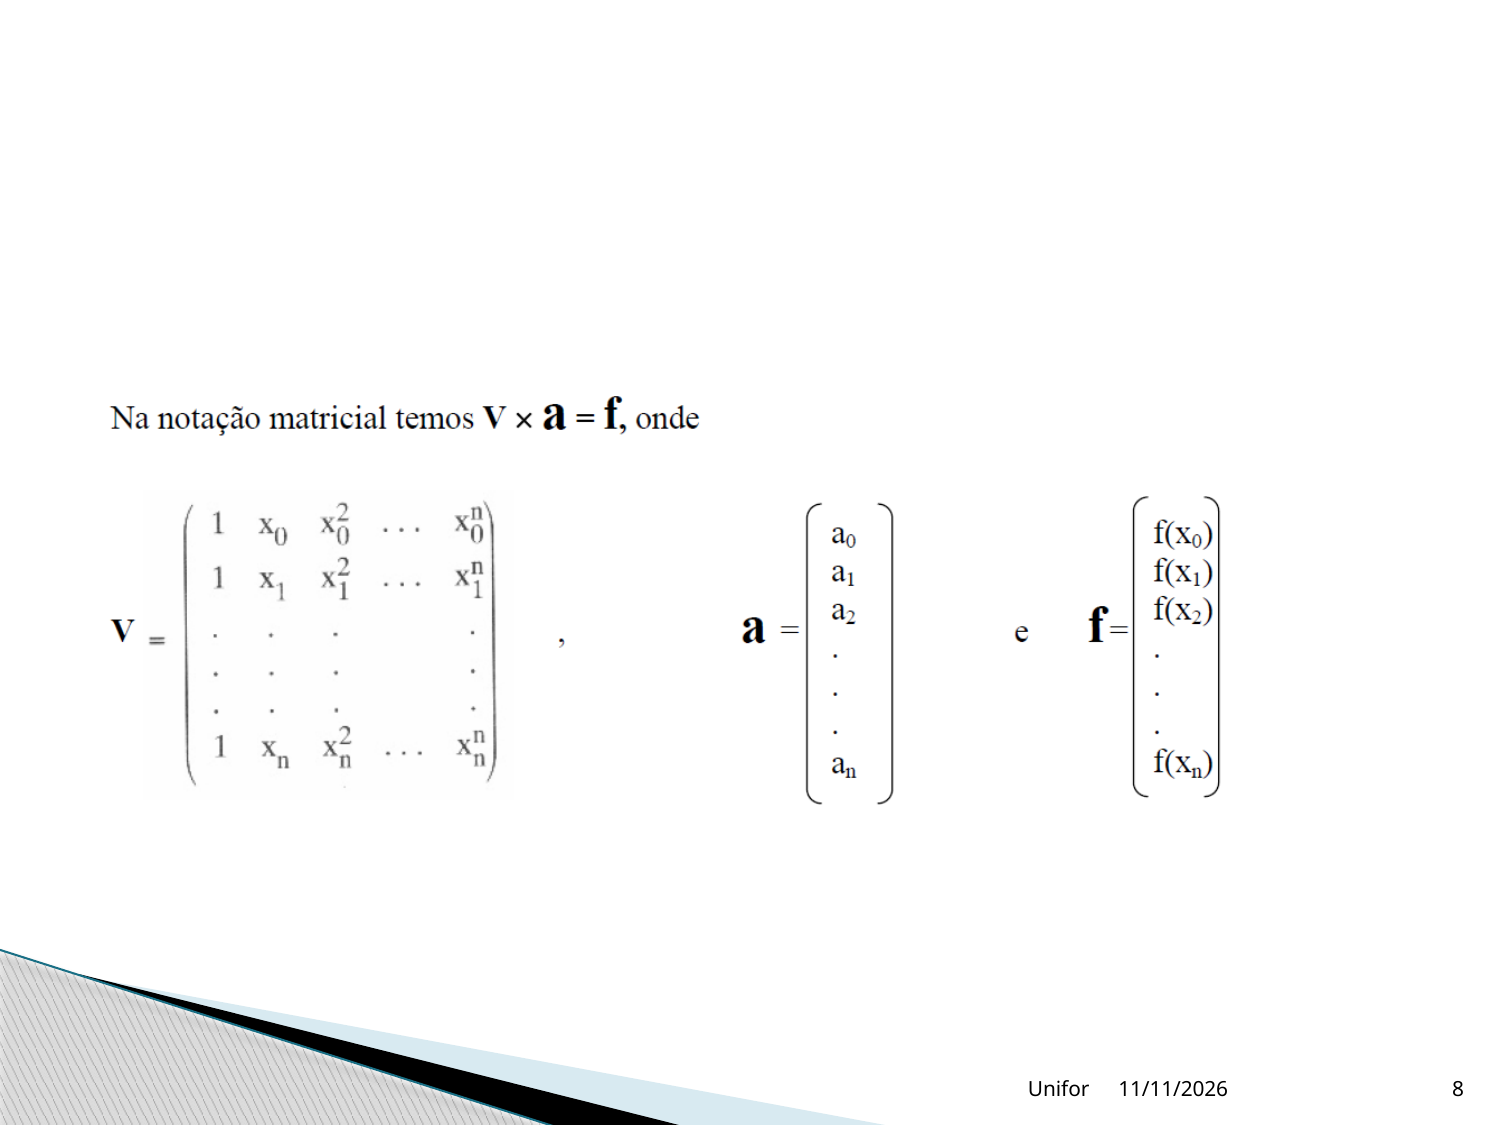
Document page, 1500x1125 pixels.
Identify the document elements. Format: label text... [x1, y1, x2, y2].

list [74, 385, 1426, 843]
slide_number 8 [1418, 1051, 1479, 1112]
footer Unifor [718, 1051, 1105, 1112]
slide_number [1105, 1051, 1418, 1112]
